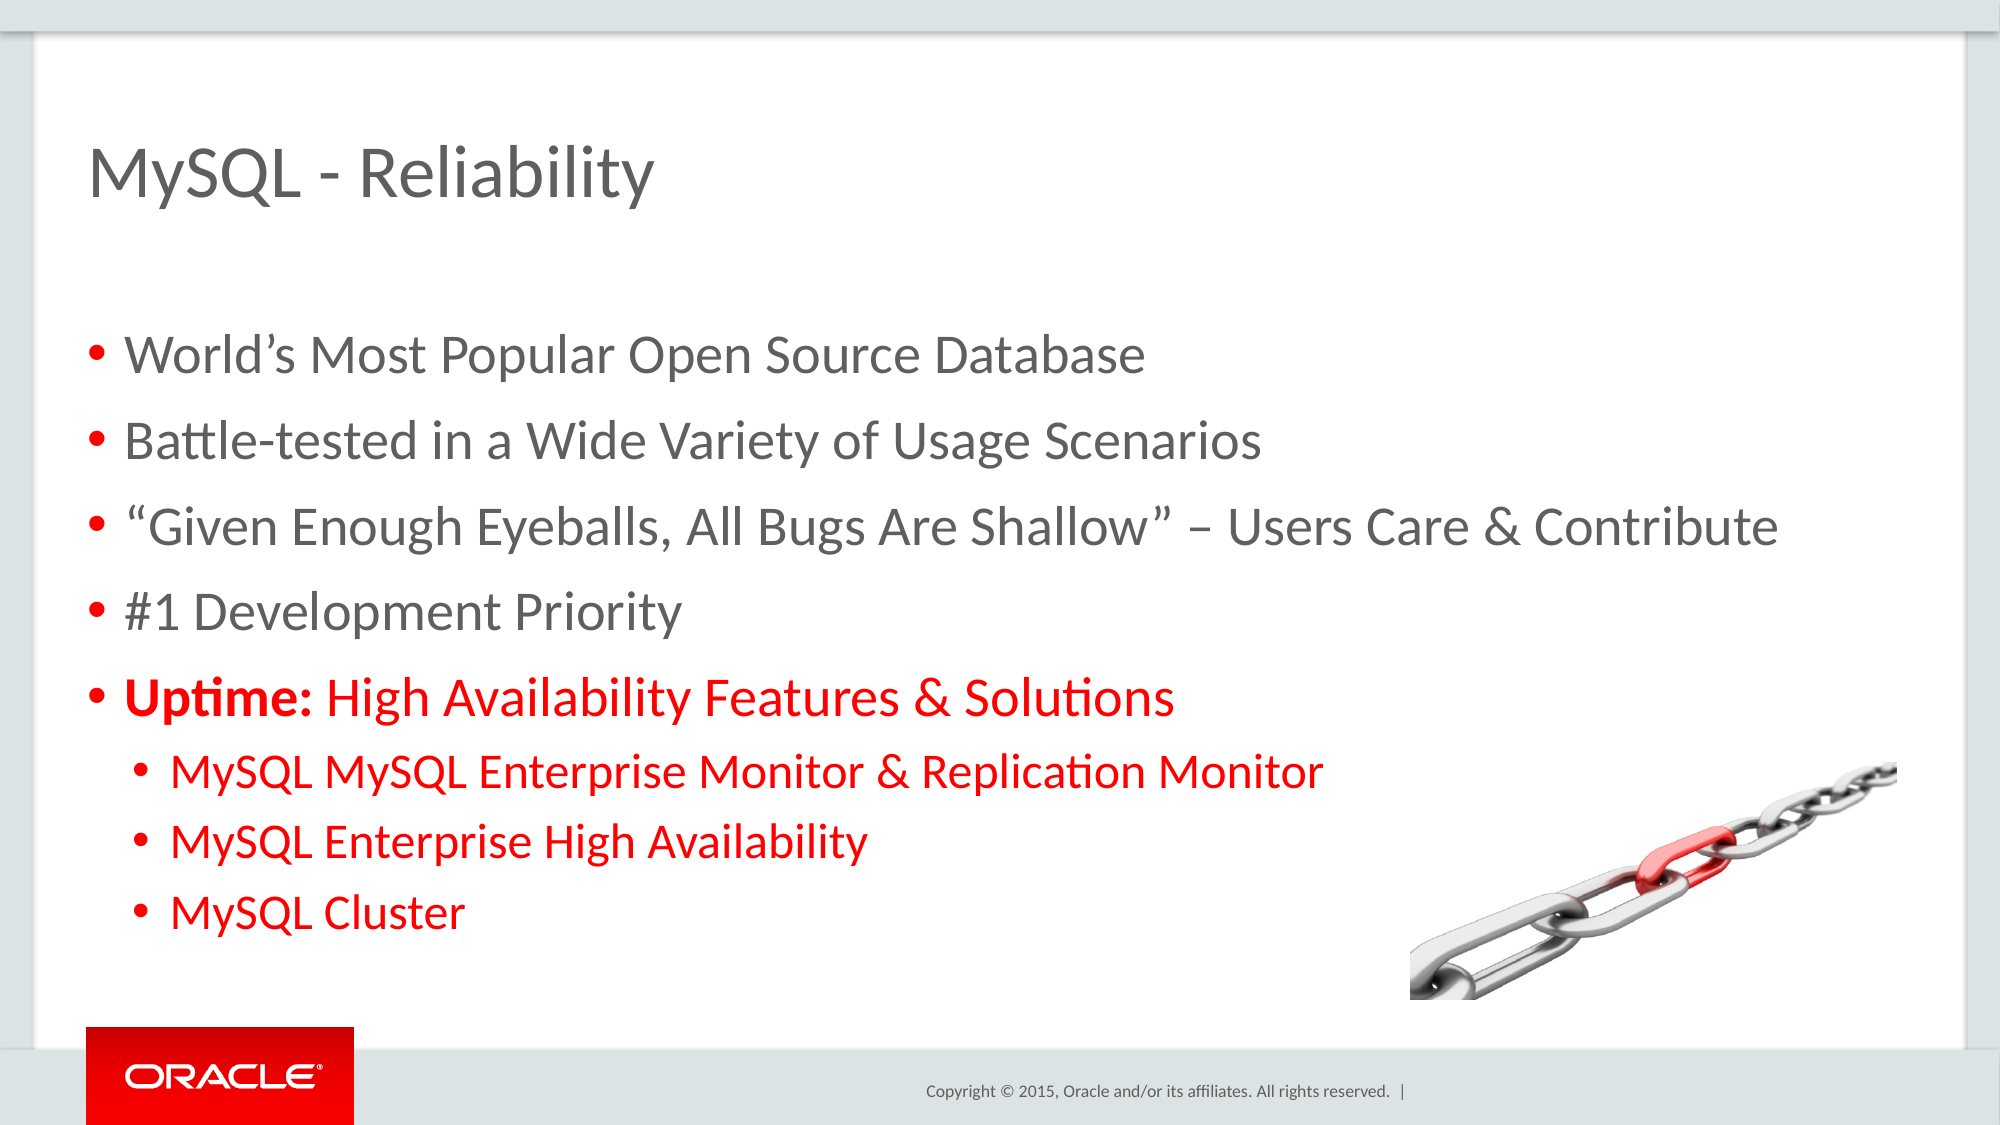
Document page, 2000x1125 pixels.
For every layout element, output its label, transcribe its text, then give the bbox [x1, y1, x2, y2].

picture [86, 1027, 354, 1125]
title MySQL - Reliability [86, 66, 1913, 213]
picture [1409, 762, 1898, 1001]
list World’s Most Popular Open Source Database Battle-tested in a Wide Variety of Usage Scenarios “Given Enough Eyeballs, All Bugs Are Shallow” – Users Care & Contribute #1 Development Priority Uptime: High Availability Features & Solutions MySQL MySQL Enterprise Monitor & Replication Monitor MySQL Enterprise High Availability MySQL Cluster [86, 324, 1913, 976]
